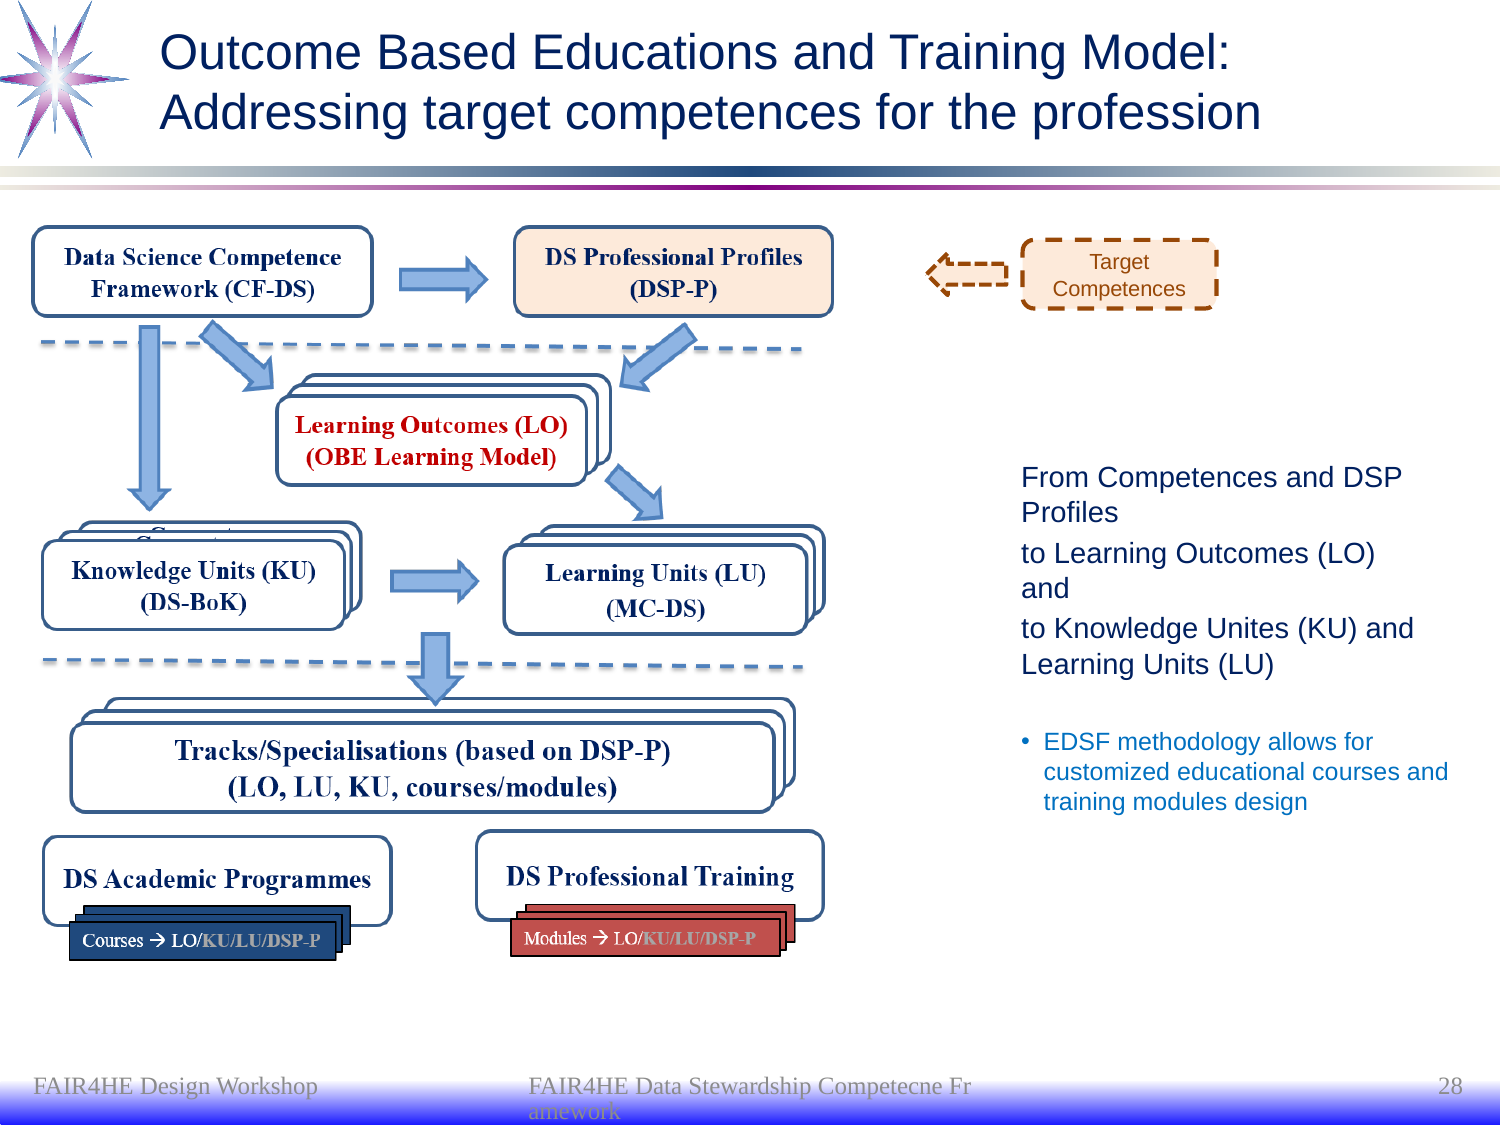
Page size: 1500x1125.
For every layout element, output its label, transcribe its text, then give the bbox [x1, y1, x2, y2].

slide_number 28 [1128, 1064, 1478, 1106]
list From Competences and DSP Profiles to Learning Outcomes (LO) and to Knowledge Unites (KU) and Learning Units (LU) EDSF methodology allows for customized educational courses and training modules design [1006, 450, 1471, 1035]
footer FAIR4HE Data Stewardship Competecne Framework [513, 1063, 989, 1106]
slide_number FAIR4HE Design Workshop [18, 1063, 369, 1106]
title Outcome Based Educations and Training Model: Addressing target competences for the profession [147, 24, 1425, 135]
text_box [31, 225, 1217, 965]
